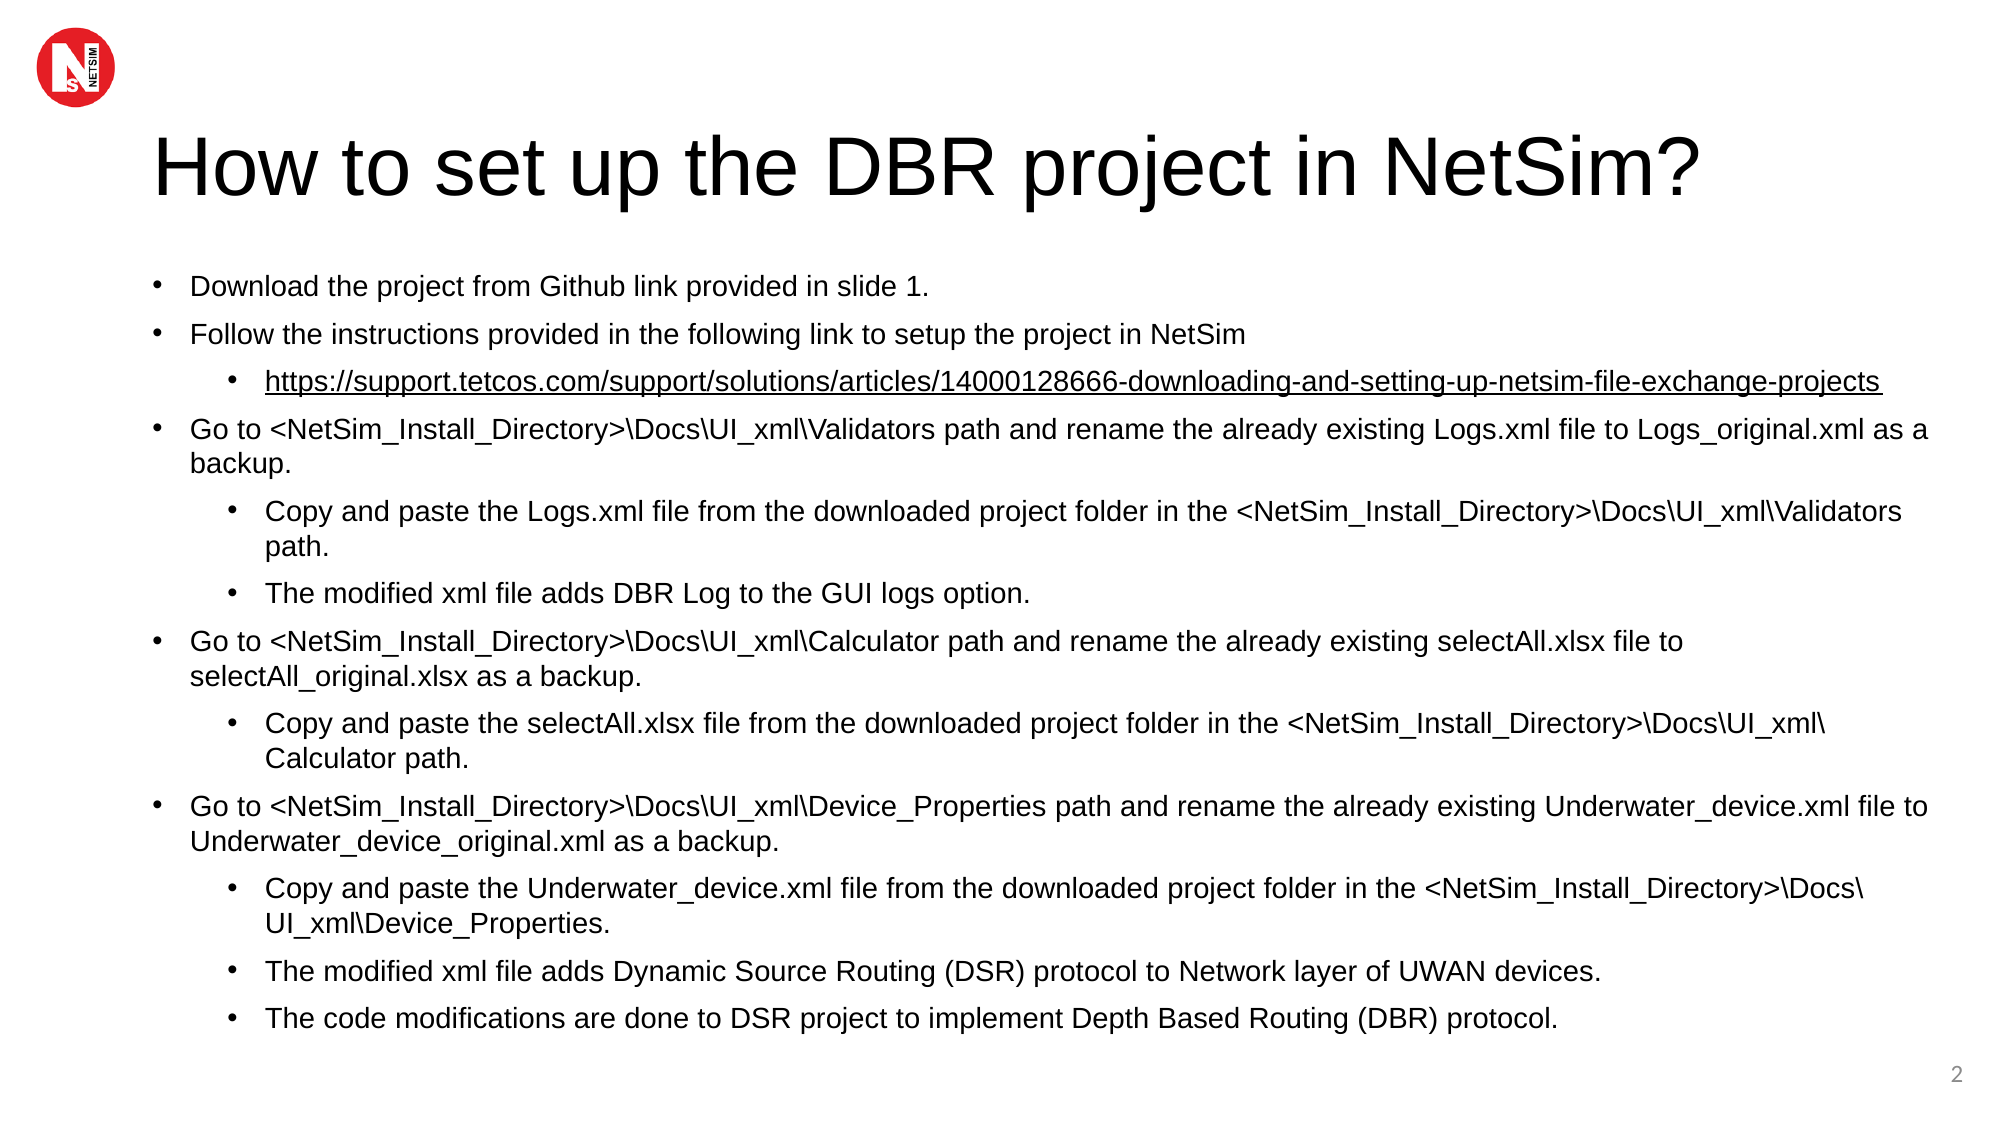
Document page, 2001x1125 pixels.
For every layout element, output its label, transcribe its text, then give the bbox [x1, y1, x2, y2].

list Download the project from Github link provided in slide 1. Follow the instructions provided in the following link to setup the project in NetSim https://support.tetcos.com/support/solutions/articles/14000128666-downloading-and-setting-up-netsim-file-exchange-projects Go to <NetSim_Install_Directory>\Docs\UI_xml\Validators path and rename the already existing Logs.xml file to Logs_original.xml as a backup. Copy and paste the Logs.xml file from the downloaded project folder in the <NetSim_Install_Directory>\Docs\UI_xml\Validators path. The modified xml file adds DBR Log to the GUI logs option. Go to <NetSim_Install_Directory>\Docs\UI_xml\Calculator path and rename the already existing selectAll.xlsx file to selectAll_original.xlsx as a backup. Copy and paste the selectAll.xlsx file from the downloaded project folder in the <NetSim_Install_Directory>\Docs\UI_xml\Calculator path. Go to <NetSim_Install_Directory>\Docs\UI_xml\Device_Properties path and rename the already existing Underwater_device.xml file to Underwater_device_original.xml as a backup. Copy and paste the Underwater_device.xml file from the downloaded project folder in the <NetSim_Install_Directory>\Docs\UI_xml\Device_Properties. The modified xml file adds Dynamic Source Routing (DSR) protocol to Network layer of UWAN devices. The code modifications are done to DSR project to implement Depth Based Routing (DBR) protocol. [137, 259, 1948, 1004]
picture [31, 26, 121, 111]
slide_number 2 [1805, 1042, 1979, 1103]
title How to set up the DBR project in NetSim? [137, 59, 1981, 278]
